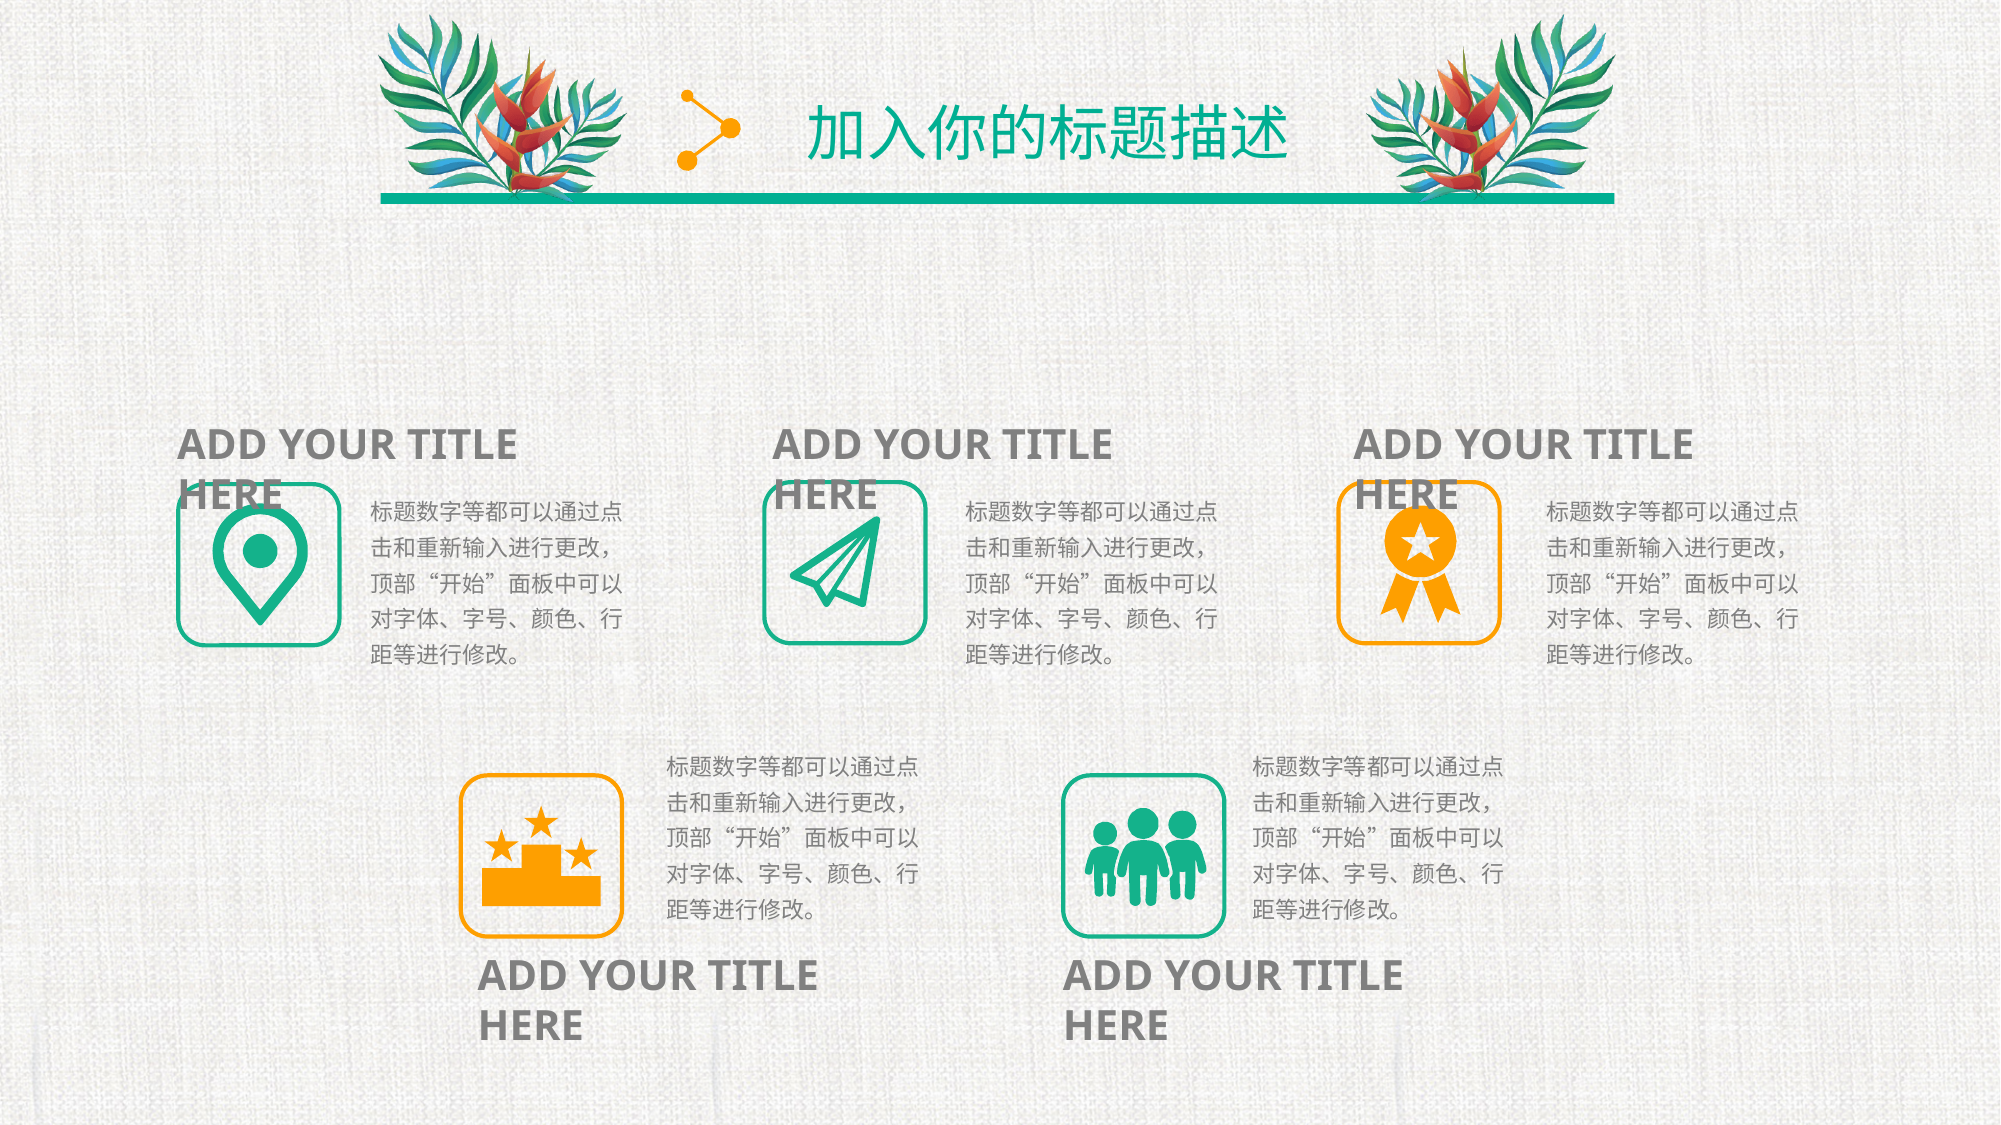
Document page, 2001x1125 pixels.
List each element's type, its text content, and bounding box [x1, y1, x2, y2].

text_box 标题数字等都可以通过点击和重新输入进行更改，顶部“开始”面板中可以对字体、字号、颜色、行距等进行修改。 [1237, 736, 1524, 931]
picture [0, 0, 2001, 1125]
text_box [458, 773, 625, 939]
text_box ADD YOUR TITLE HERE [1048, 940, 1524, 1056]
text_box [1336, 499, 1502, 646]
text_box ADD YOUR TITLE HERE [1338, 410, 1815, 526]
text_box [481, 805, 601, 907]
text_box [762, 526, 928, 646]
text_box [1421, 573, 1461, 624]
text_box [176, 526, 342, 648]
text_box ADD YOUR TITLE HERE [757, 410, 1234, 526]
text_box 标题数字等都可以通过点击和重新输入进行更改，顶部“开始”面板中可以对字体、字号、颜色、行距等进行修改。 [651, 736, 939, 931]
text_box [1061, 773, 1227, 939]
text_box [1085, 808, 1206, 906]
text_box 标题数字等都可以通过点击和重新输入进行更改，顶部“开始”面板中可以对字体、字号、颜色、行距等进行修改。 [1531, 482, 1819, 676]
text_box ADD YOUR TITLE HERE [462, 940, 939, 1056]
text_box [790, 526, 879, 607]
text_box 标题数字等都可以通过点击和重新输入进行更改，顶部“开始”面板中可以对字体、字号、颜色、行距等进行修改。 [355, 482, 642, 676]
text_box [364, 0, 1628, 217]
text_box [1384, 526, 1457, 578]
text_box 标题数字等都可以通过点击和重新输入进行更改，顶部“开始”面板中可以对字体、字号、颜色、行距等进行修改。 [950, 482, 1238, 676]
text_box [212, 503, 308, 625]
text_box [1380, 573, 1420, 624]
text_box ADD YOUR TITLE HERE [162, 410, 638, 526]
